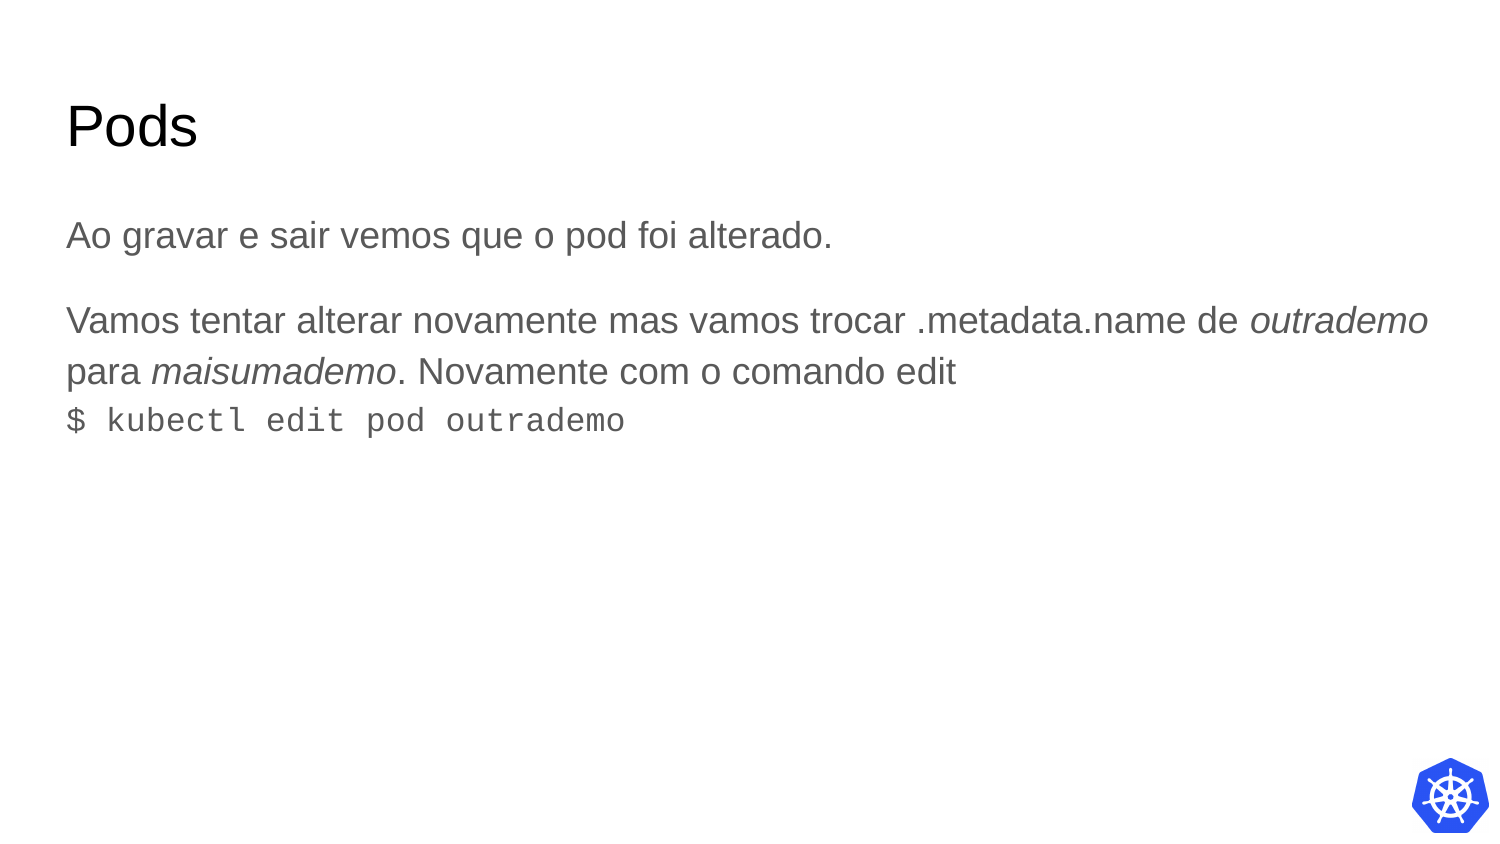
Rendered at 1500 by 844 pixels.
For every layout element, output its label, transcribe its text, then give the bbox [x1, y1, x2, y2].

title Pods [51, 72, 1449, 167]
list Ao gravar e sair vemos que o pod foi alterado. Vamos tentar alterar novamente mas vamos trocar .metadata.name de outrademo para maisumademo. Novamente com o comando edit $ kubectl edit pod outrademo [51, 189, 1449, 750]
picture [1411, 757, 1489, 833]
